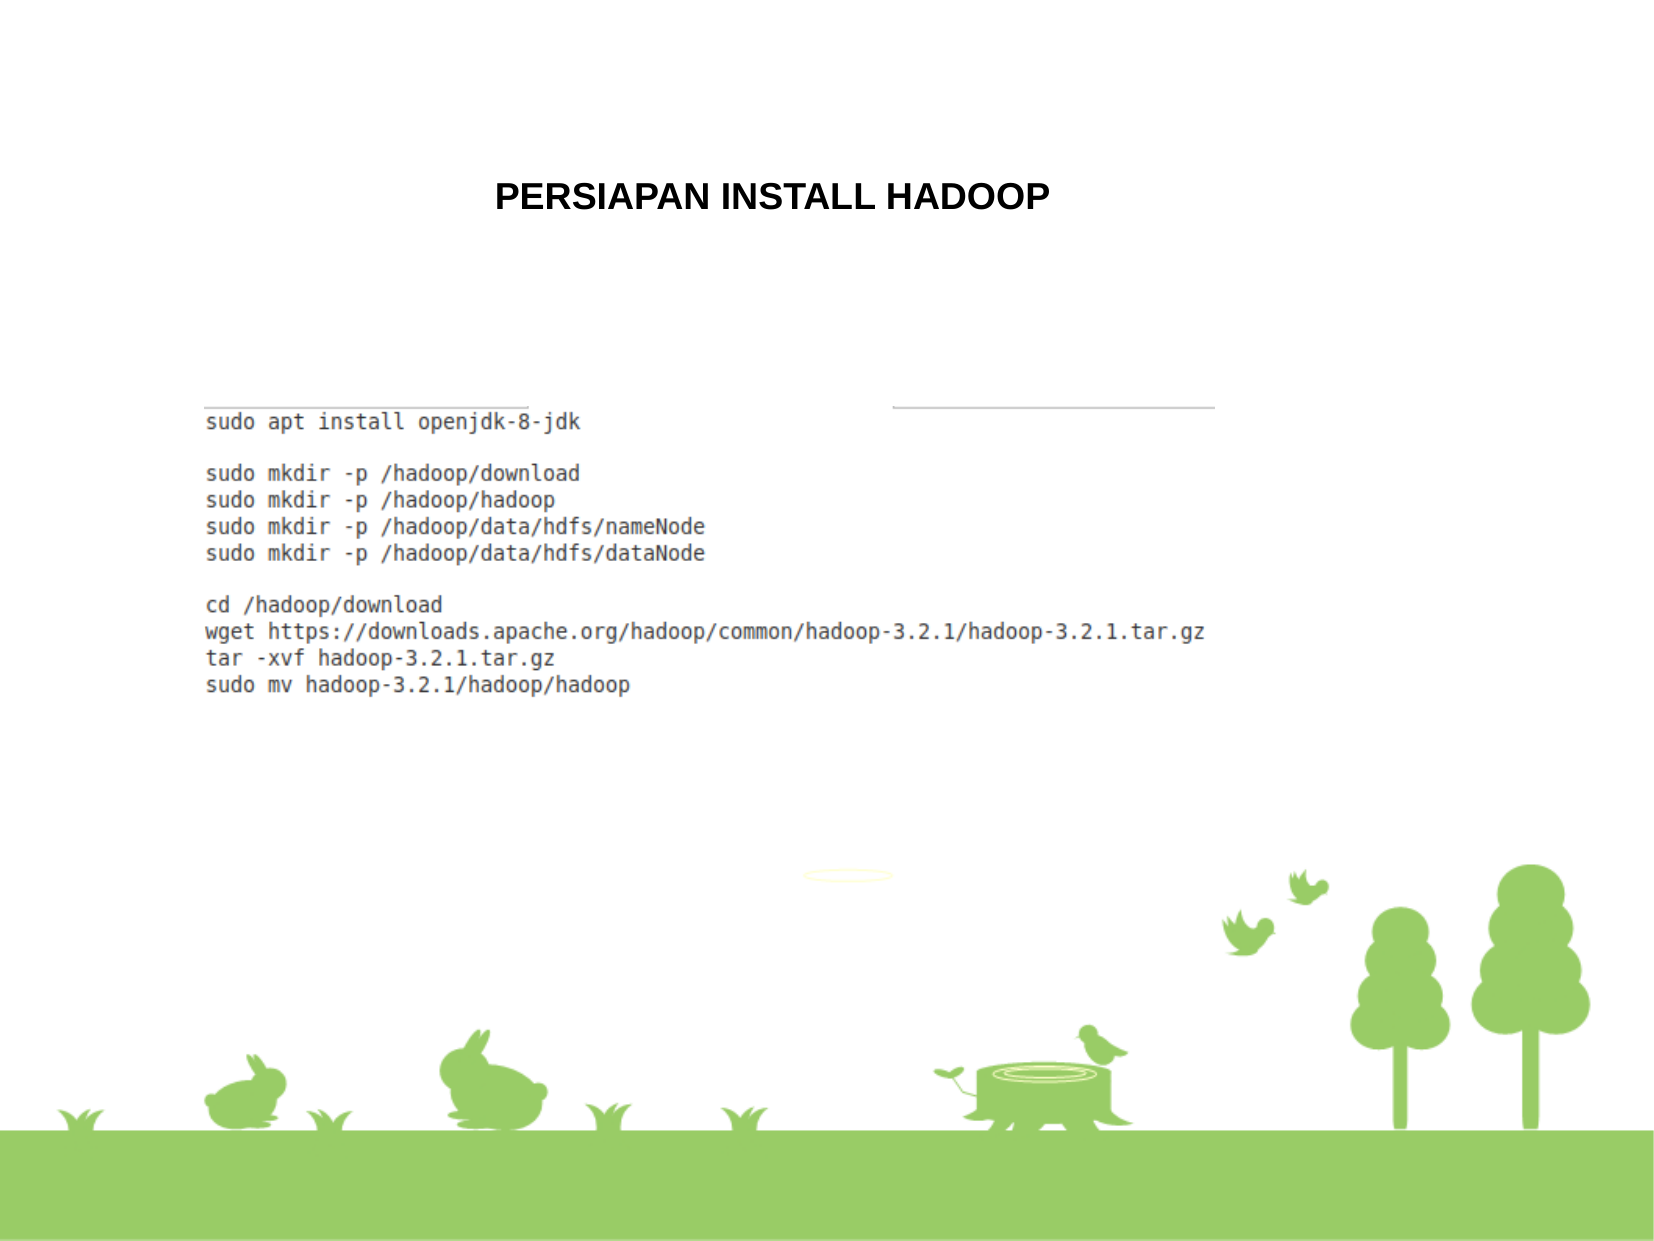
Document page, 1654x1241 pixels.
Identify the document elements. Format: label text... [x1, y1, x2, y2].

picture [0, 0, 1654, 1241]
text_box PERSIAPAN INSTALL HADOOP [480, 165, 1320, 222]
